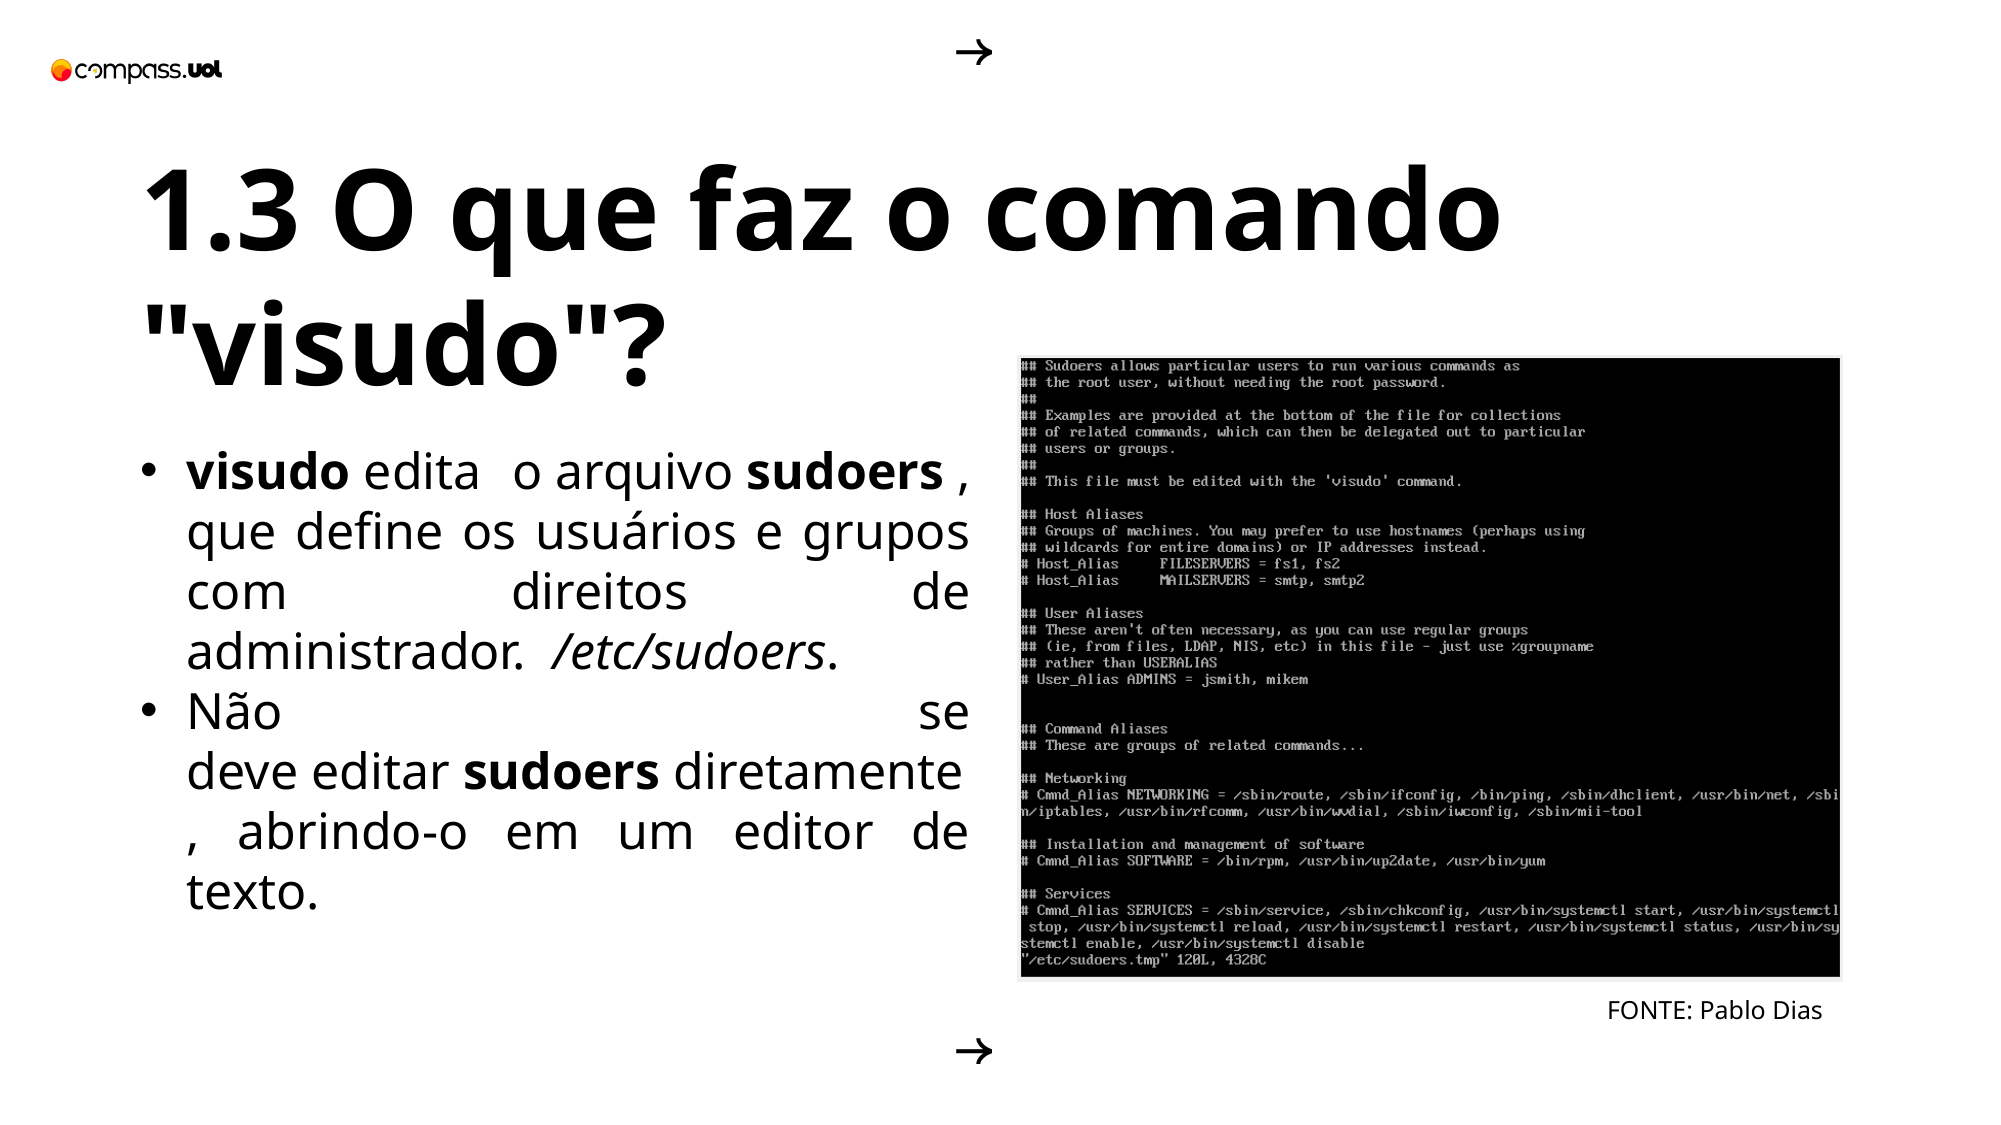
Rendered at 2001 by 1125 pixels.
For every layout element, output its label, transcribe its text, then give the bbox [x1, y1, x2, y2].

picture [1017, 355, 1844, 983]
picture [51, 59, 222, 84]
text_box FONTE: Pablo Dias [785, 979, 1839, 1040]
picture [957, 1040, 992, 1064]
list visudo edita o arquivo sudoers , que define os usuários e grupos com direitos de administrador. /etc/sudoers. Não se deve editar sudoers diretamente, abrindo-o em um editor de texto. [125, 431, 986, 945]
list 1.3 O que faz o comando "visudo"? [125, 130, 1913, 282]
picture [957, 40, 992, 65]
